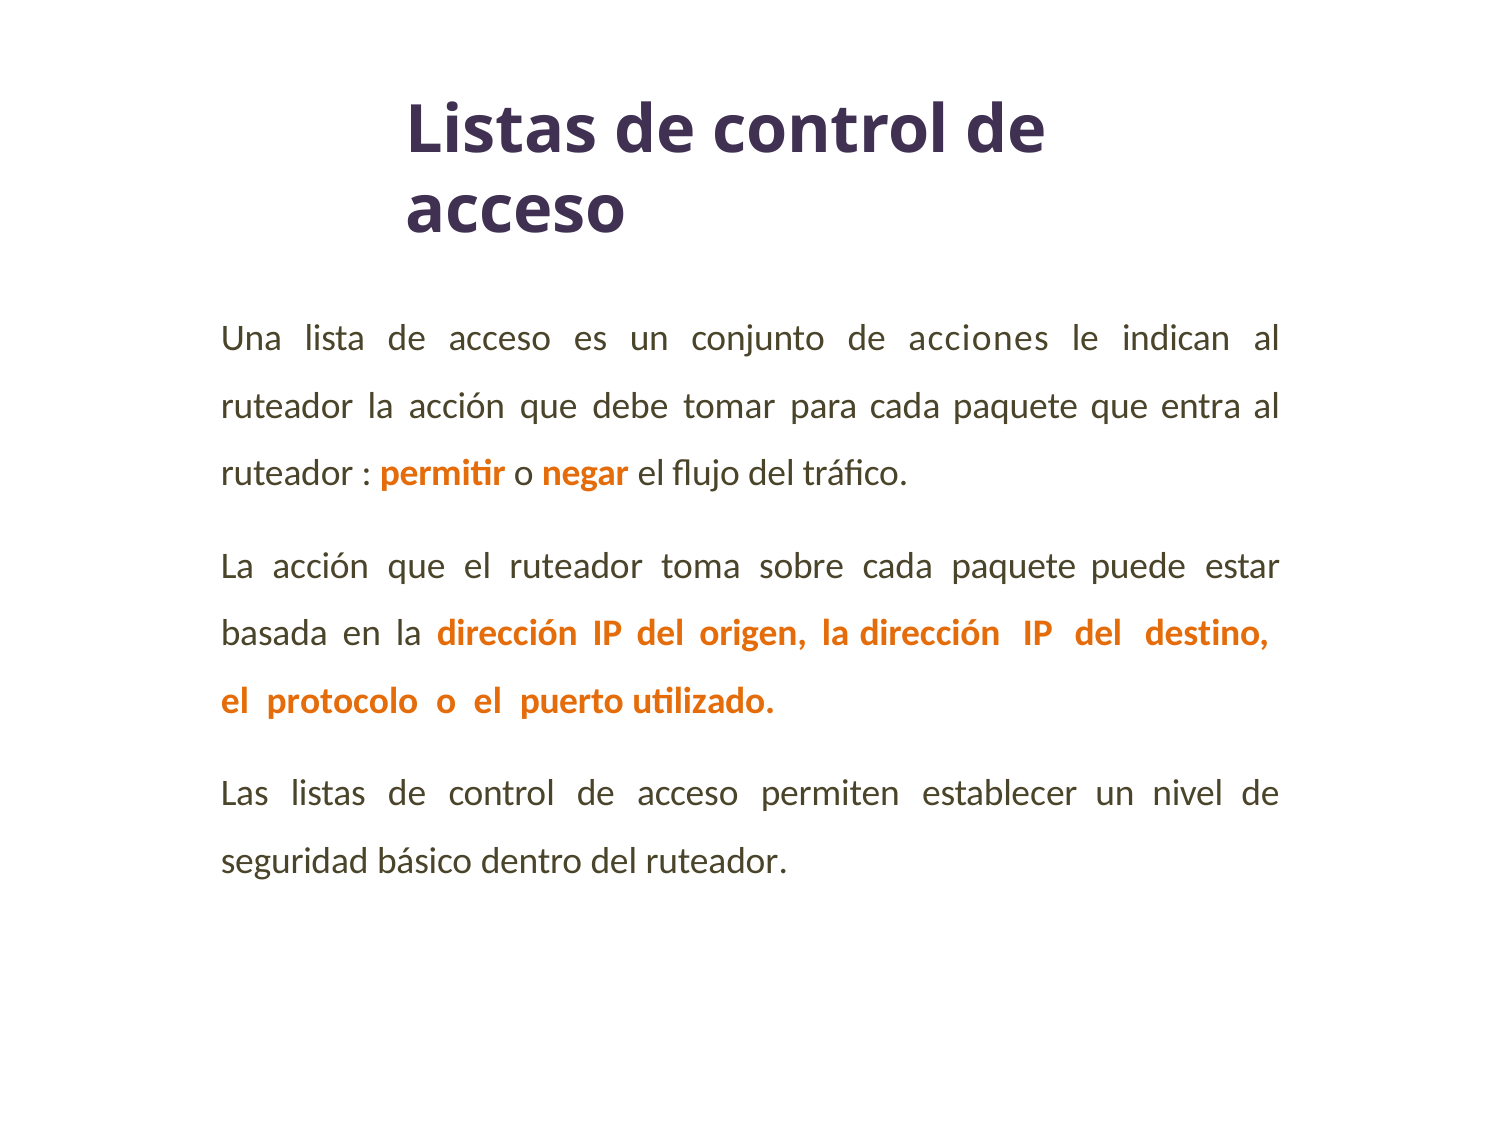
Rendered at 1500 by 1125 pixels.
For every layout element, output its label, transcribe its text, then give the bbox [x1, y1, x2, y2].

text_box Una lista de acceso es un conjunto de acciones le indican al ruteador la acción que debe tomar para cada paquete que entra al ruteador : permitir o negar el flujo del tráfico. La acción que el ruteador toma sobre cada paquete puede estar basada en la dirección IP del origen, la dirección IP del destino, el protocolo o el puerto utilizado. Las listas de control de acceso permiten establecer un nivel de seguridad básico dentro del ruteador. [219, 290, 1281, 881]
text_box Listas de control de acceso [165, 85, 1252, 246]
